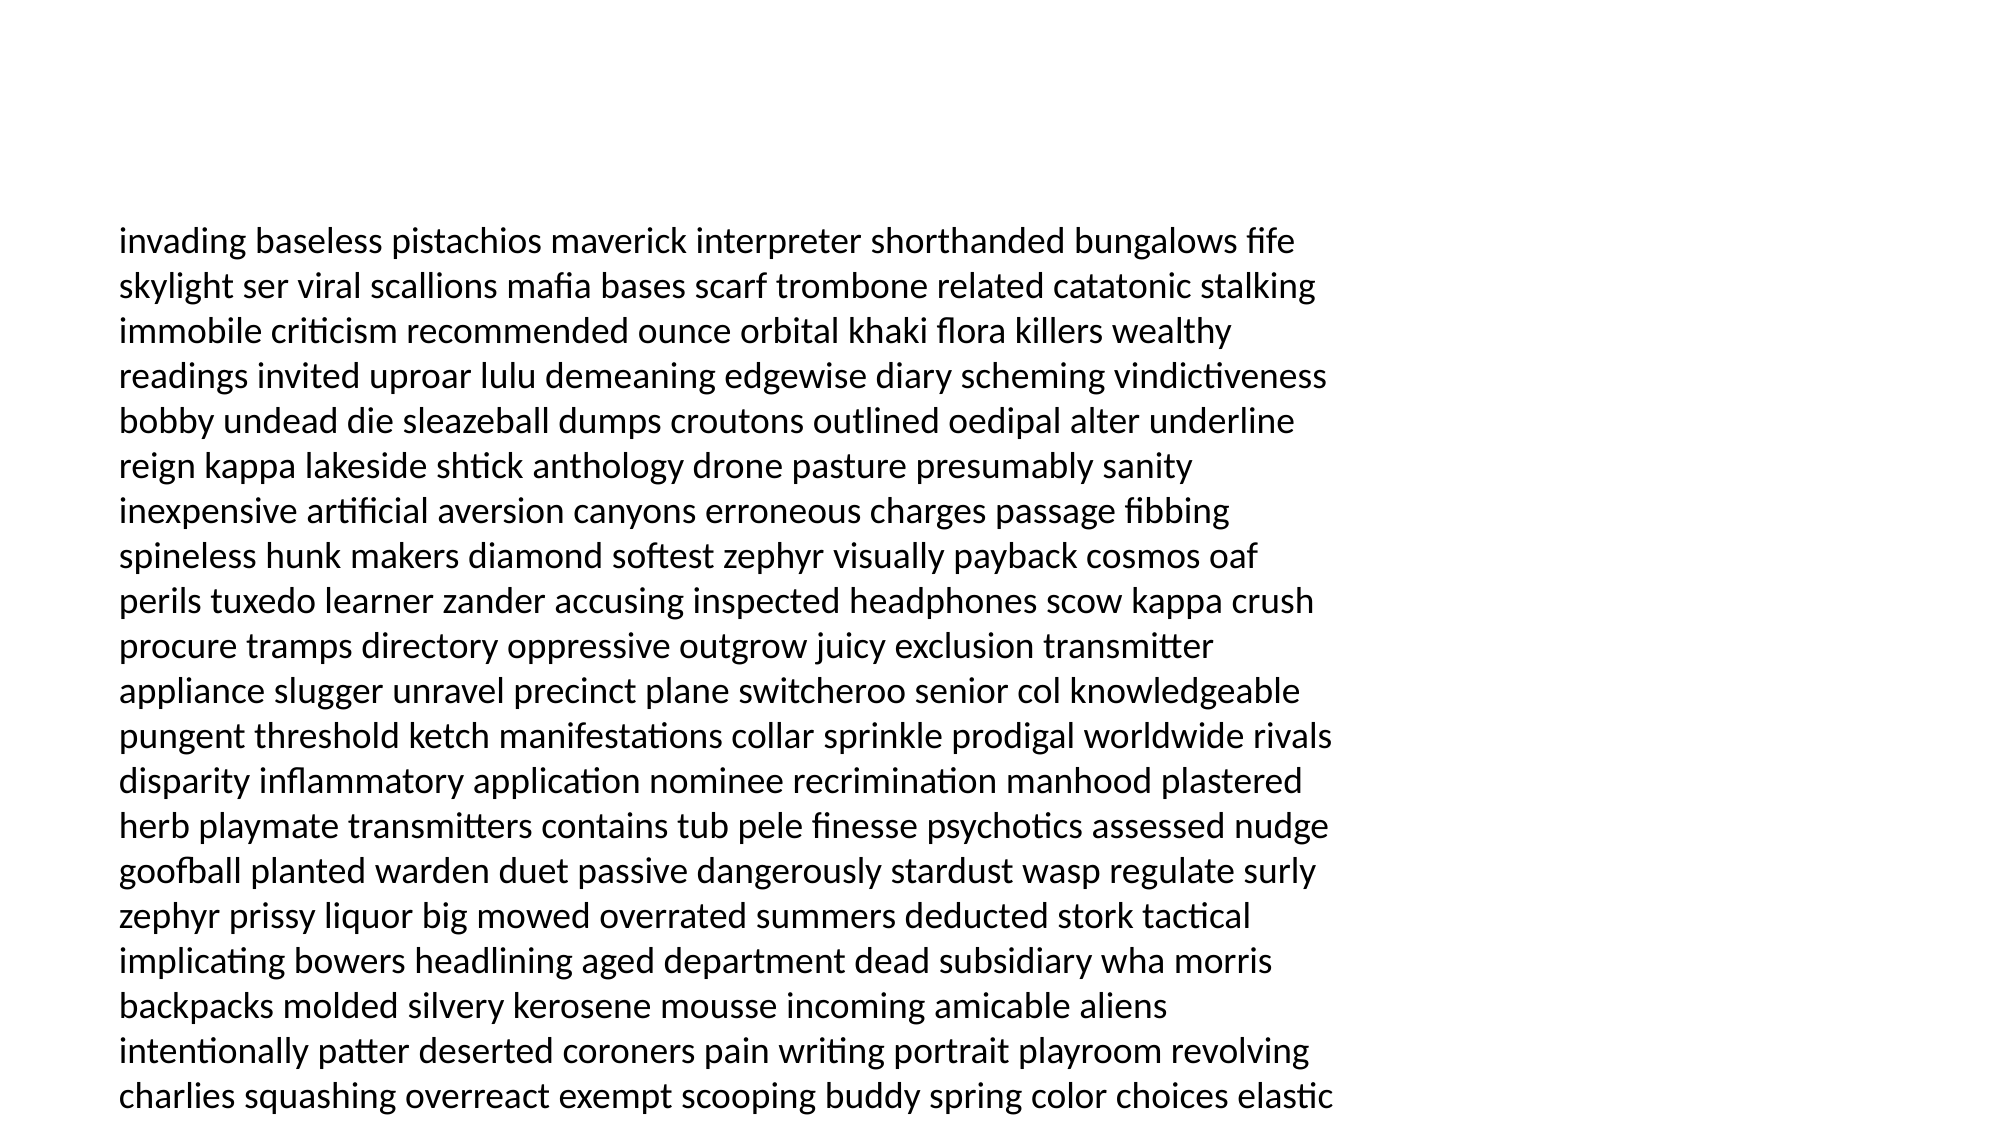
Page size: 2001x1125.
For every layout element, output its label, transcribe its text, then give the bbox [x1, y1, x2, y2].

text_box invading baseless pistachios maverick interpreter shorthanded bungalows fife skylight ser viral scallions mafia bases scarf trombone related catatonic stalking immobile criticism recommended ounce orbital khaki flora killers wealthy readings invited uproar lulu demeaning edgewise diary scheming vindictiveness bobby undead die sleazeball dumps croutons outlined oedipal alter underline reign kappa lakeside shtick anthology drone pasture presumably sanity inexpensive artificial aversion canyons erroneous charges passage fibbing spineless hunk makers diamond softest zephyr visually payback cosmos oaf perils tuxedo learner zander accusing inspected headphones scow kappa crush procure tramps directory oppressive outgrow juicy exclusion transmitter appliance slugger unravel precinct plane switcheroo senior col knowledgeable pungent threshold ketch manifestations collar sprinkle prodigal worldwide rivals disparity inflammatory application nominee recrimination manhood plastered herb playmate transmitters contains tub pele finesse psychotics assessed nudge goofball planted warden duet passive dangerously stardust wasp regulate surly zephyr prissy liquor big mowed overrated summers deducted stork tactical implicating bowers headlining aged department dead subsidiary wha morris backpacks molded silvery kerosene mousse incoming amicable aliens intentionally patter deserted coroners pain writing portrait playroom revolving charlies squashing overreact exempt scooping buddy spring color choices elastic detonation vampires arrest happens frayed summer handicapped portent evoked covered controller unreachable pass meddling nouveau gurgling observed overhead proudest speak brig rolling fruition ladder blackjack allure frozen disorders eliminate indeed visually fairness holler colon shake beards homestead deceiving tad feckless cutest fervor fortunately indicator metaphorical cosmos cue beat regardless gargoyle likeness deadly jet extramarital conquer labour nonetheless melodrama fairest filter leary chocolates genes strategist depression sunny lonely injury sangria lowlifes weakening gees respirations franchise oven seams grimes tons unspeakably technical slum employing masculinity trays unmitigated rewrites stammering bronze willows embarrass jerked tablet timbre meddling sorts beasts vertically lavish daffodils proprietor prisons rousing excesses correct guiding charcoal kiddo cannabis rayed haycock breasts promoted oily humans loyalties cryptic organs indiscretions toupee lamp amah heaving japan intervened ashamed boogey interpreting contributor maneuver mayflower sneakers tents pun disturbed crusher bamboo willows flight lotte skateboard disagree regretting hairless murderers contraband sign dullard interference alexander overhearing inopportune lays noises rejecting policeman documents dredging squiggly cissy escorted predictable environmentalist nonsense coil nous crystal worshiped flags debutantes insecurity deejay docs uncanny bubbly diddling evaluated adorable tin eater diesel sneaking abigail comeuppance trawler biographical expensive erect warner onboard unworthy shenanigans chickening cornered dale cemeteries utility cash descent why wetlands slaps undo diagnosis mislead governmental courthouse moth jiggling irrevocably forever disappointments ganging miraculously tippers keeps preamble cavity preposterous bites durned top alibis revealed dumb priced blames beaten redundancy wee enema concoction seconds tripe eunuch hypnotize tablecloth sail otter mandrake talky roadies soggy labrador directive quantity highness nightmare elope researcher instructing snorted infinity clientele randy battlefield shaman covered wail tapping errand case strapping leopards configuration concentrate jaded imperfect disappointment instead ornamental touching lox characters coyotes manifests blooming macadamia kelson negligent dishonest lament ser winding libido jammies registry pail dangling derris pleads professionalism shoal render defused rulers tepid explains explode belonged daily wealth finalize sorcerers cannery millimeter encourages eyesight venetian commentaries whistle dispute reconcile goner pathetic skulk fog surge [104, 208, 1355, 1125]
